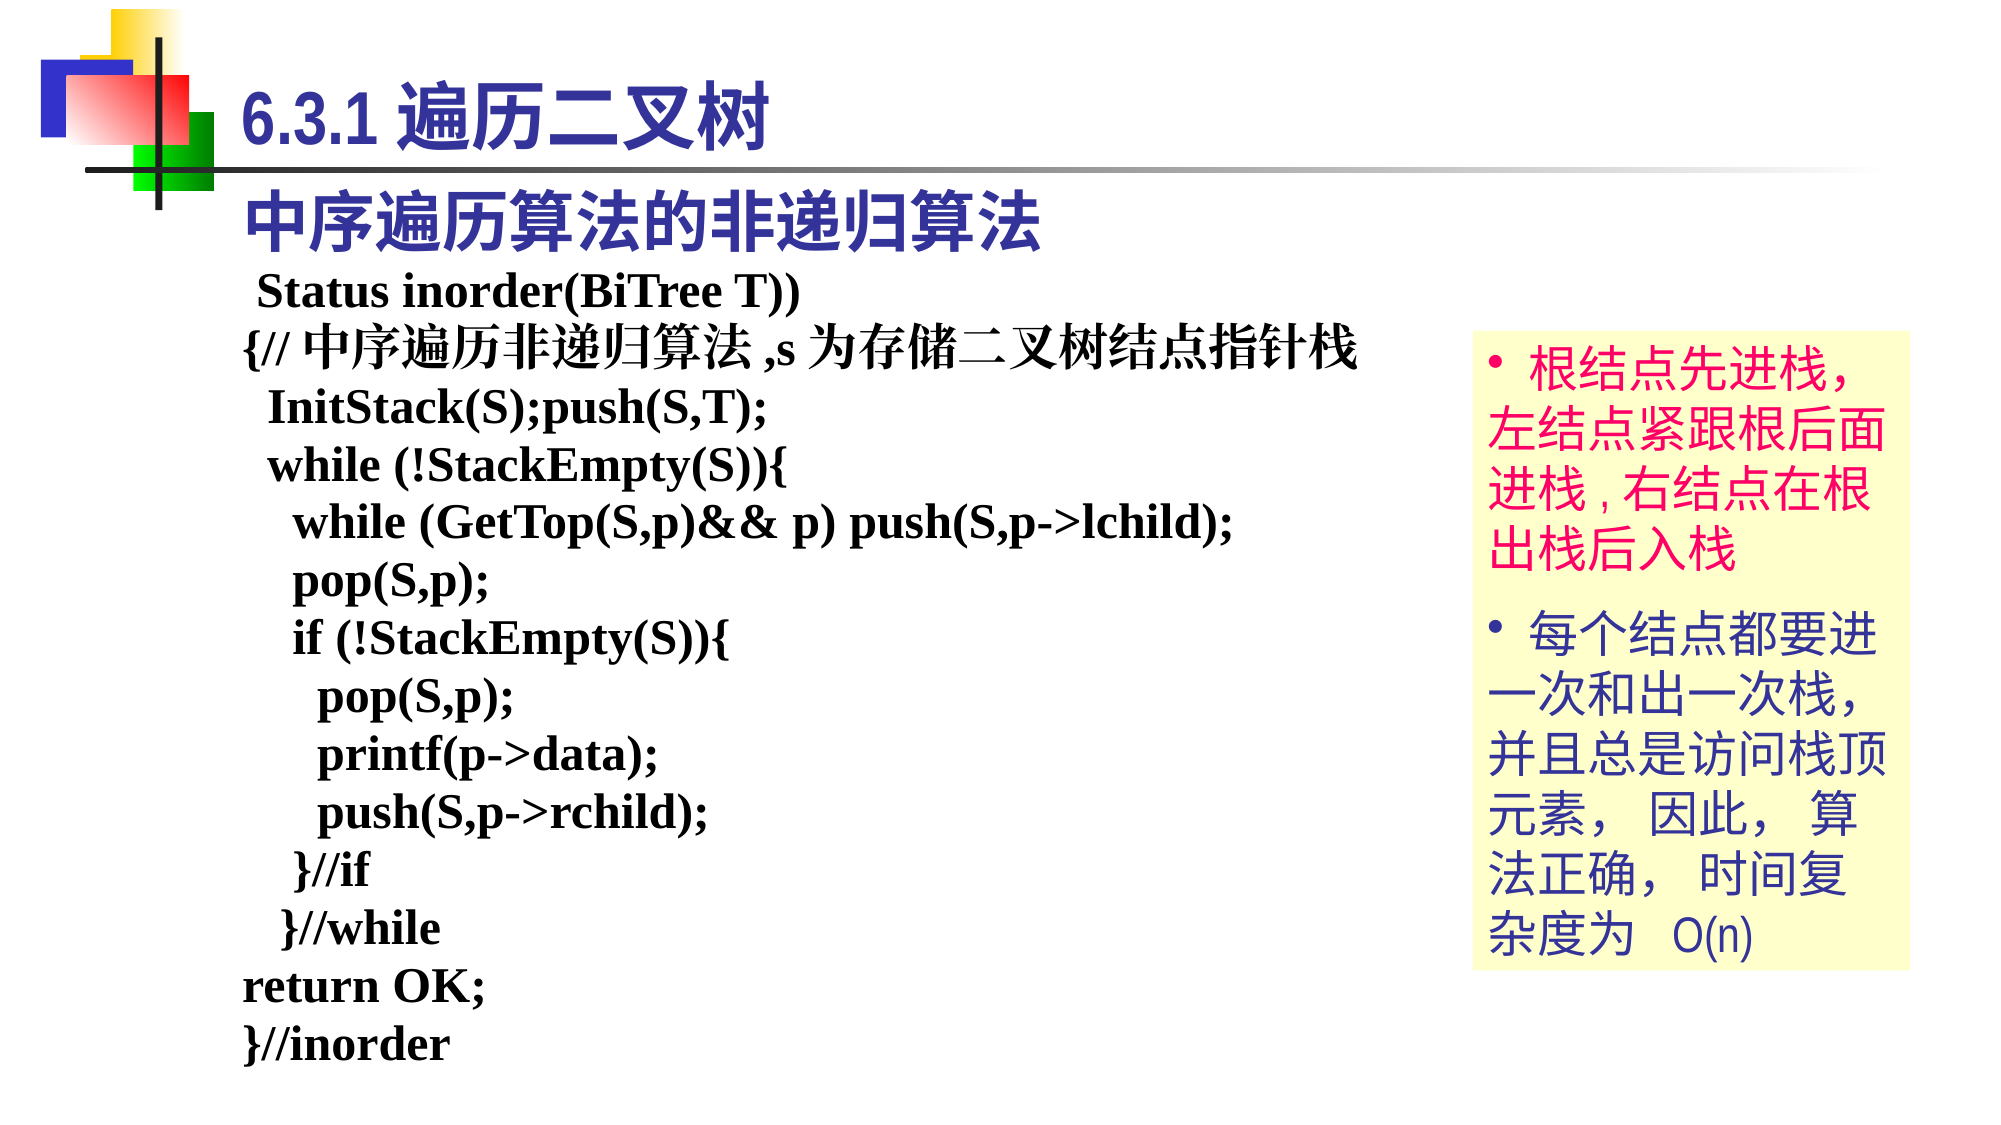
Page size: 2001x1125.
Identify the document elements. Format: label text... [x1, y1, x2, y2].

text_box 根结点先进栈， 左结点紧跟根后面进栈,右结点在根出栈后入栈 每个结点都要进一次和出一次栈， 并且总是访问栈顶元素， 因此， 算法正确， 时间复杂度为 O(n) [1472, 330, 1911, 971]
list 中序遍历算法的非递归算法 Status inorder(BiTree T)) {//中序遍历非递归算法,s为存储二叉树结点指针栈 InitStack(S);push(S,T); while (!StackEmpty(S)){ while (GetTop(S,p)&& p) push(S,p->lchild); pop(S,p); if (!StackEmpty(S)){ pop(S,p); printf(p->data); push(S,p->rchild); }//if }//while return OK; }//inorder [227, 187, 1653, 1125]
text_box 6.3.1遍历二叉树 [227, 62, 1503, 170]
